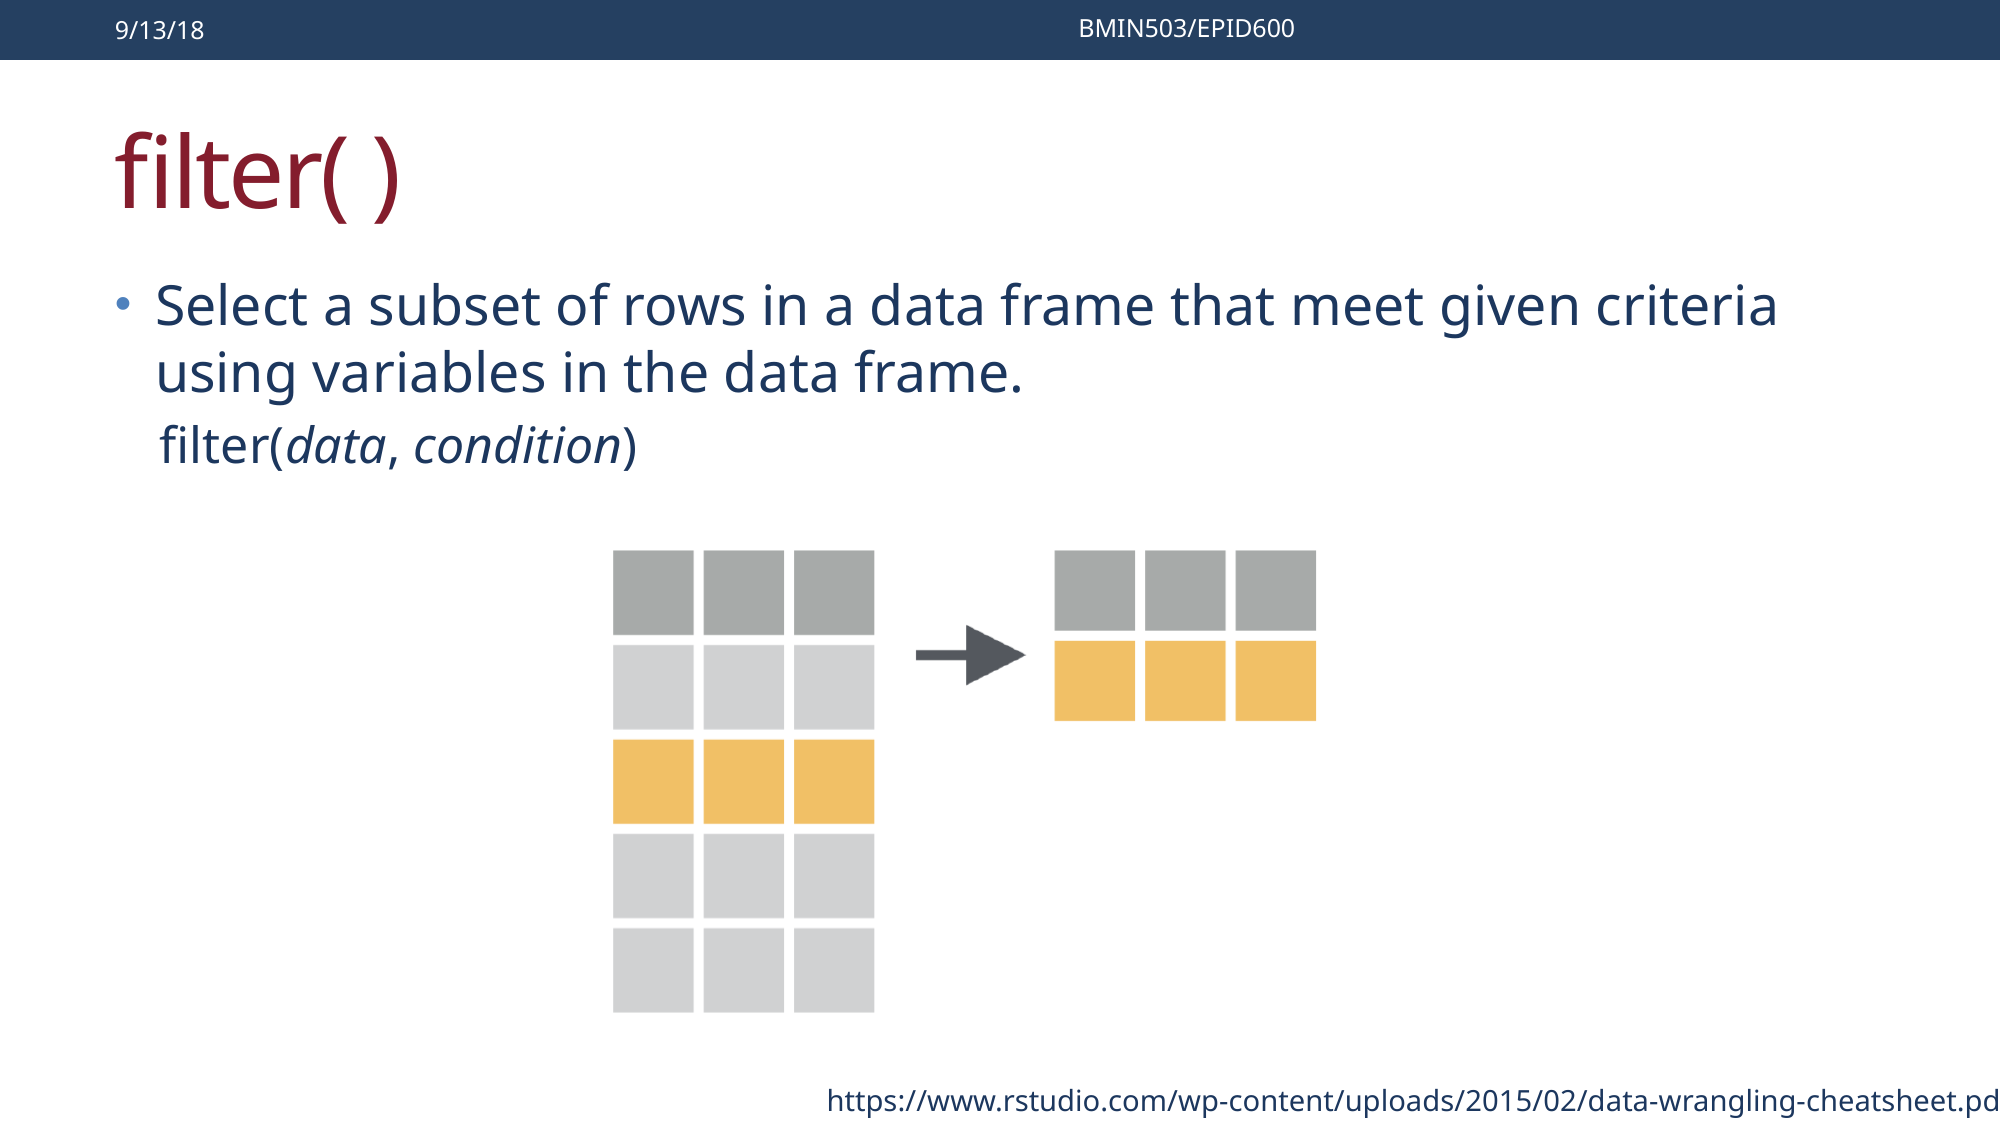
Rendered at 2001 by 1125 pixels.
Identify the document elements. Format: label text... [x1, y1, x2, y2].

list Select a subset of rows in a data frame that meet given criteria using variables in the data frame. filter(data, condition) [99, 262, 1900, 1063]
picture [530, 490, 1377, 1047]
text_box https://www.rstudio.com/wp-content/uploads/2015/02/data-wrangling-cheatsheet.pdf [811, 1074, 2000, 1125]
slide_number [99, 3, 734, 57]
footer BMIN503/EPID600 [750, 3, 1650, 57]
title filter( ) [99, 87, 1900, 250]
